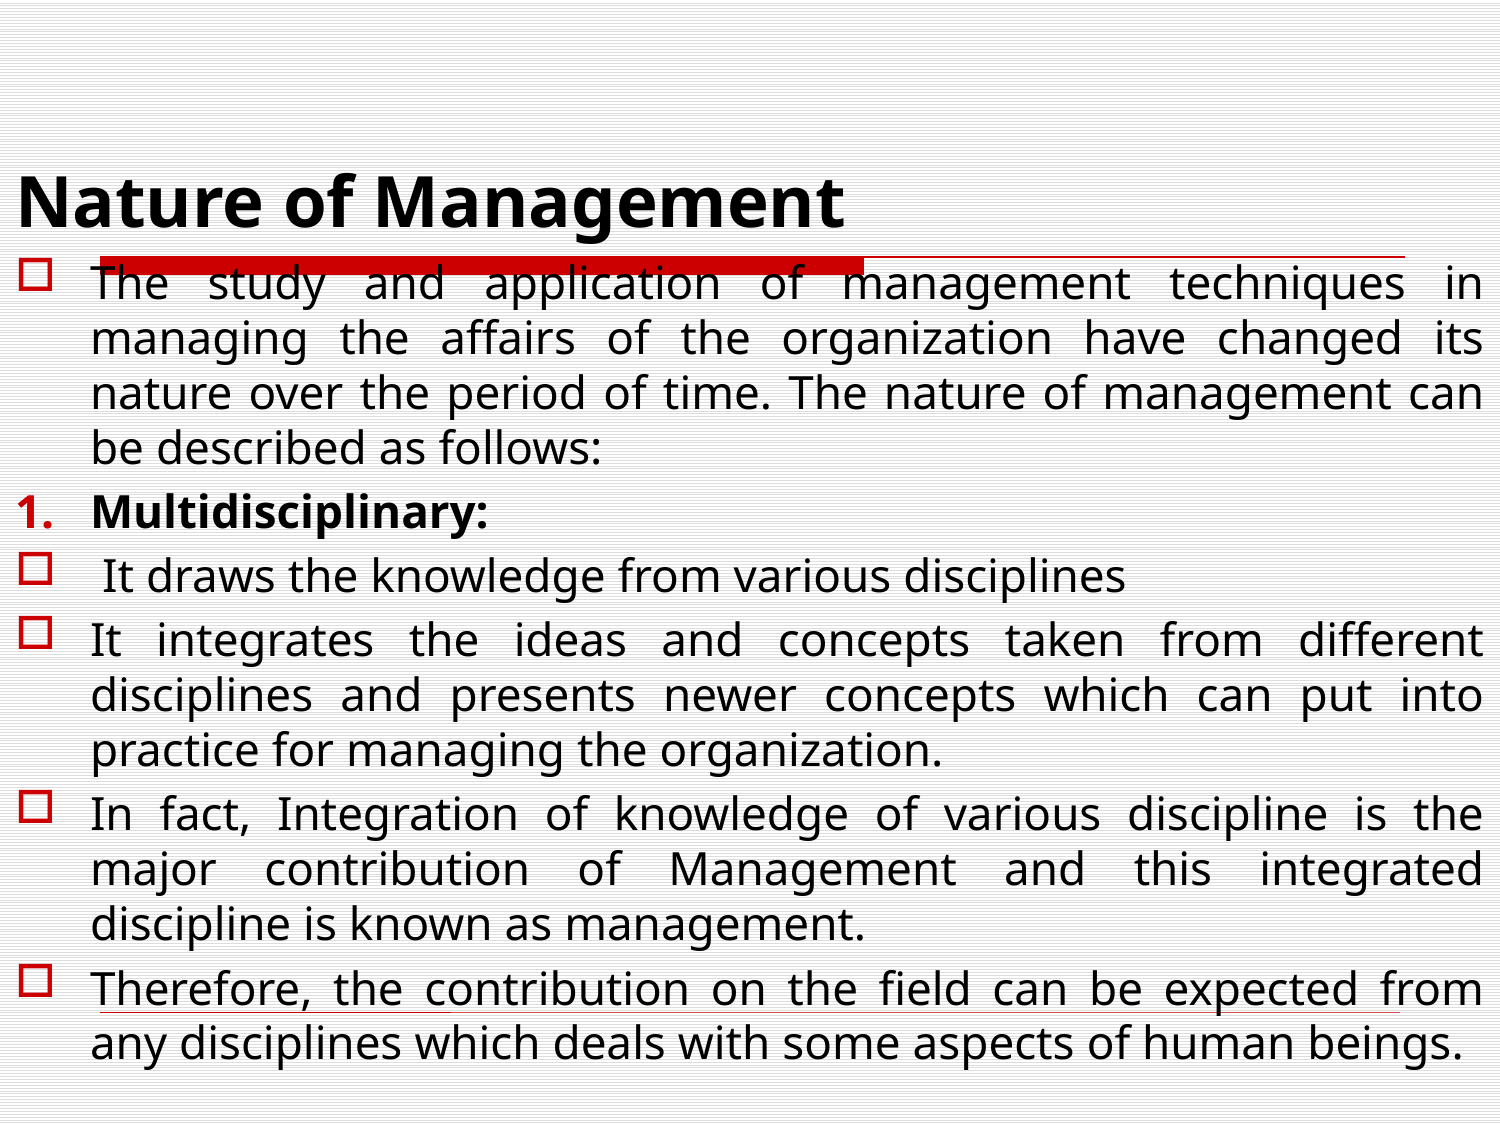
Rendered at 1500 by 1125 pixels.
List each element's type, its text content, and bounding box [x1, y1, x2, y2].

list The study and application of management techniques in managing the affairs of the organization have changed its nature over the period of time. The nature of management can be described as follows: Multidisciplinary: It draws the knowledge from various disciplines It integrates the ideas and concepts taken from different disciplines and presents newer concepts which can put into practice for managing the organization. In fact, Integration of knowledge of various discipline is the major contribution of Management and this integrated discipline is known as management. Therefore, the contribution on the field can be expected from any disciplines which deals with some aspects of human beings. [0, 245, 1500, 1044]
title Nature of Management [0, 49, 1500, 245]
